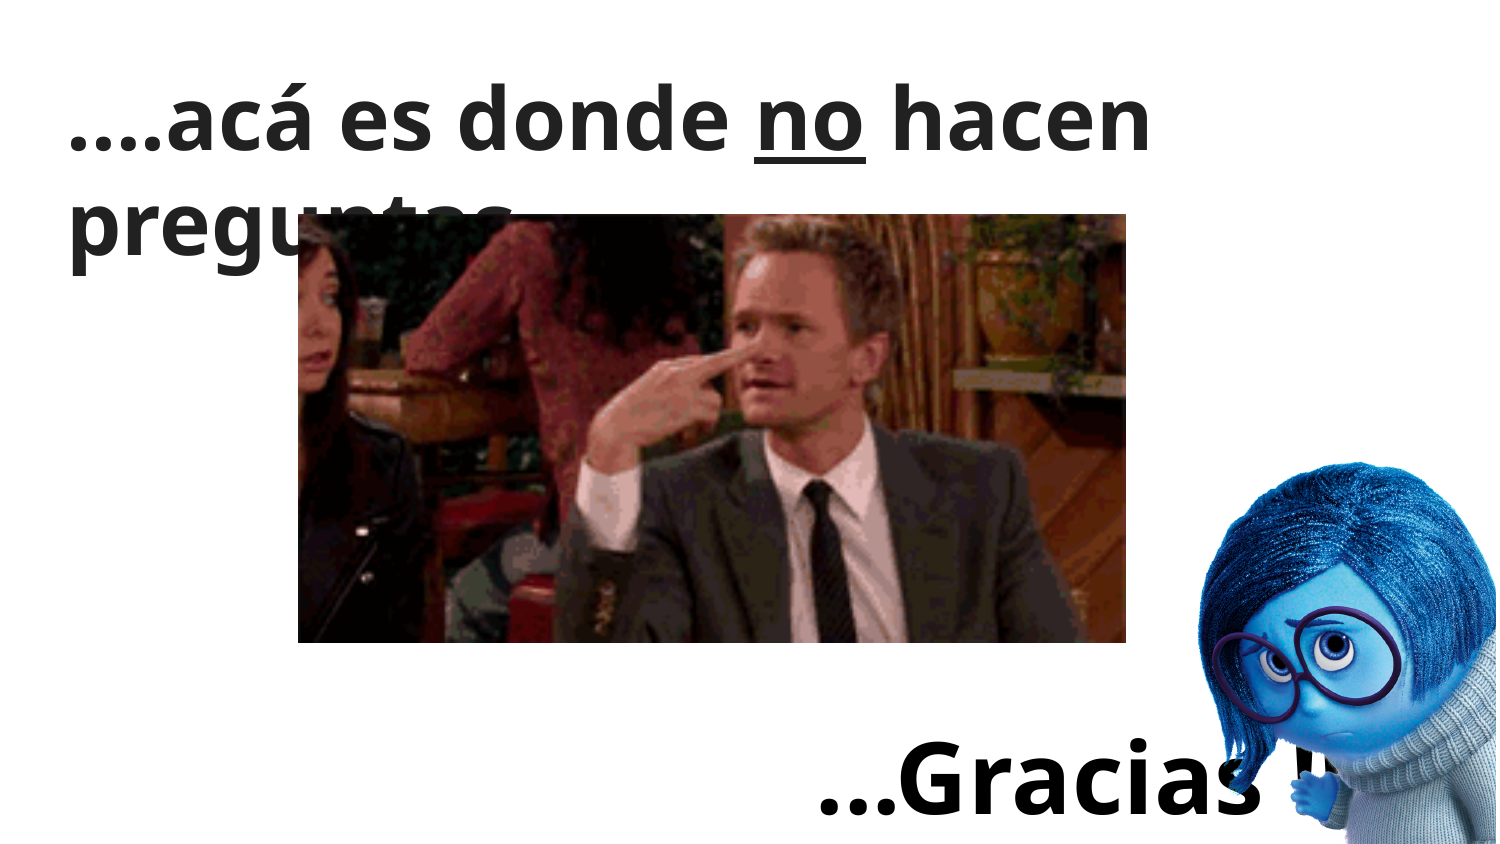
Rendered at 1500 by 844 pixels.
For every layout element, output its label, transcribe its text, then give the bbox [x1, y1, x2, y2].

text_box ...Gracias !!! [800, 699, 1172, 799]
picture [298, 214, 1126, 643]
picture [1177, 388, 1496, 844]
title ….acá es donde no hacen preguntas [51, 48, 1449, 180]
